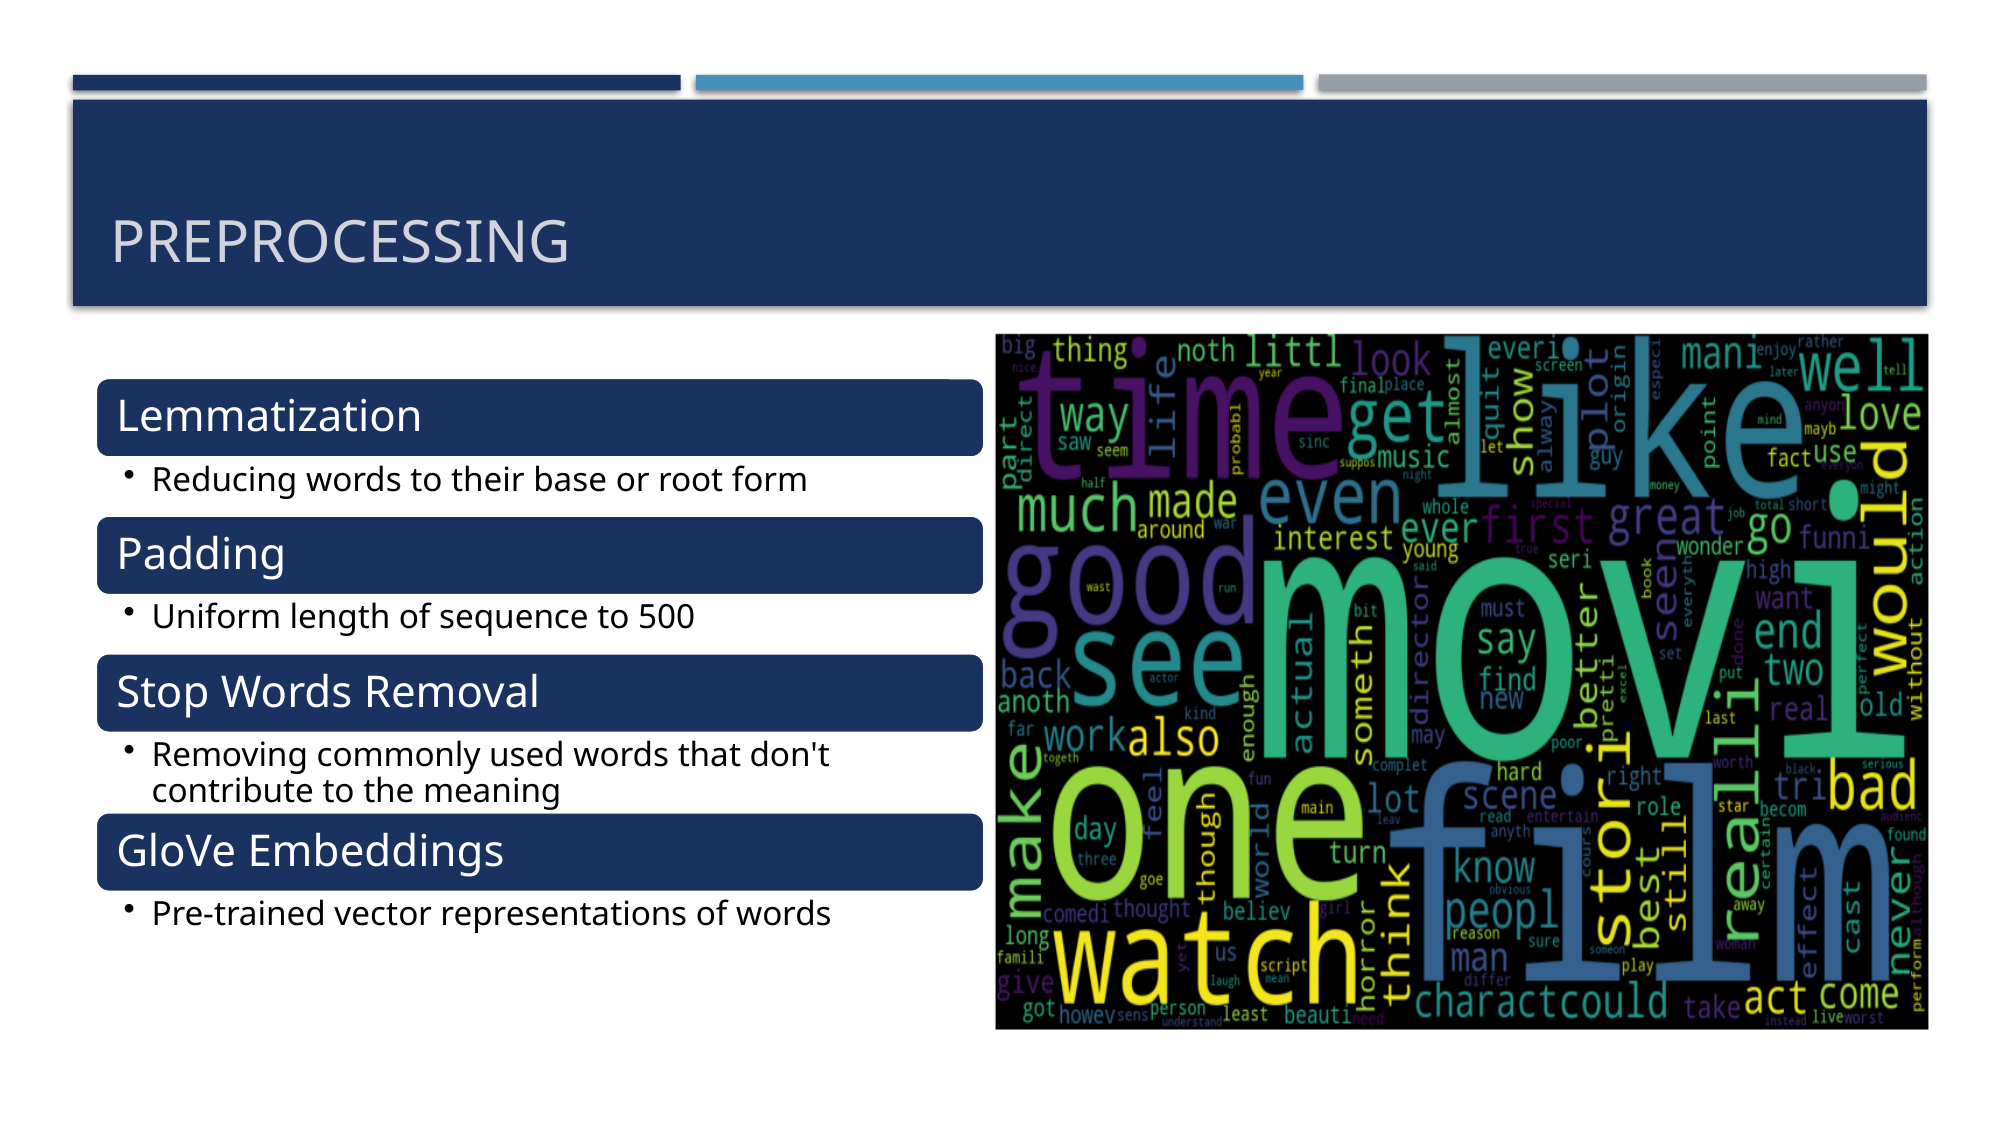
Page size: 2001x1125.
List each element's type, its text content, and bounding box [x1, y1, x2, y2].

title Preprocessing [95, 119, 1905, 282]
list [94, 364, 978, 962]
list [984, 319, 1940, 1045]
